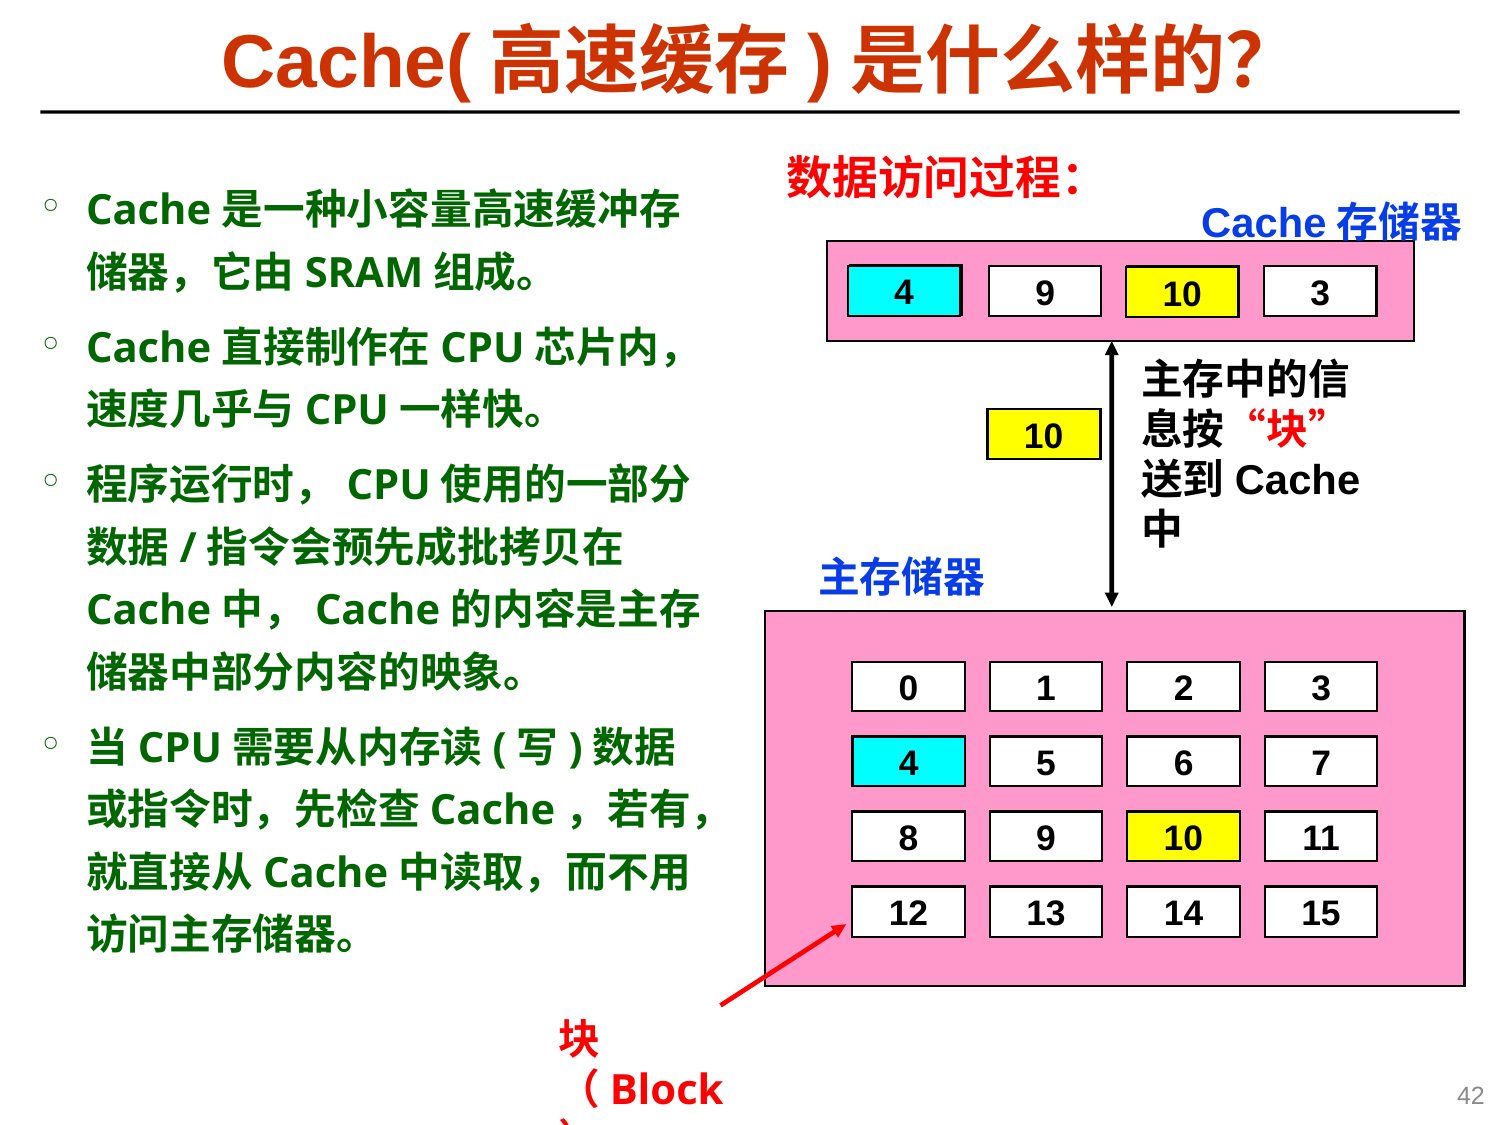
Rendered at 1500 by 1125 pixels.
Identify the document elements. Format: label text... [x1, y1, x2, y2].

text_box [1105, 341, 1118, 607]
text_box 1 [989, 661, 1103, 712]
text_box 0 [852, 661, 965, 712]
text_box 块（Block） [558, 1012, 765, 1125]
text_box 9 [989, 811, 1103, 862]
text_box [720, 924, 847, 1006]
text_box 15 [1264, 886, 1378, 937]
text_box 11 [1264, 811, 1378, 862]
text_box 9 [989, 266, 1102, 317]
text_box 12 [852, 886, 965, 937]
text_box 14 [1127, 886, 1240, 937]
text_box 13 [989, 886, 1103, 937]
text_box 主存储器 [803, 543, 1001, 609]
text_box 5 [989, 736, 1103, 787]
text_box Cache存储器 [1186, 188, 1477, 254]
text_box 7 [1264, 736, 1378, 787]
slide_number 42 [1162, 1065, 1500, 1125]
text_box 8 [852, 811, 965, 862]
text_box 6 [1127, 736, 1240, 787]
text_box 10 [1126, 267, 1239, 318]
text_box 4 [847, 265, 961, 316]
text_box 4 [852, 736, 966, 787]
text_box [764, 611, 1465, 987]
text_box 主存中的信息按“块”送到Cache中 [1126, 345, 1400, 561]
title Cache(高速缓存)是什么样的？ [39, 21, 1484, 108]
text_box 10 [987, 409, 1100, 459]
text_box 2 [1127, 661, 1240, 712]
text_box 数据访问过程： [786, 148, 1258, 204]
text_box 3 [1264, 266, 1377, 317]
text_box 3 [1264, 661, 1378, 712]
text_box [826, 241, 1414, 342]
text_box 10 [1127, 811, 1240, 862]
list Cache是一种小容量高速缓冲存储器，它由SRAM组成。 Cache直接制作在CPU芯片内，速度几乎与CPU一样快。 程序运行时，CPU使用的一部分数据/指令会预先成批拷贝在Cache中，Cache的内容是主存储器中部分内容的映象。 当CPU需要从内存读(写)数据或指令时，先检查Cache，若有，就直接从Cache中读取，而不用访问主存储器。 [27, 162, 723, 974]
